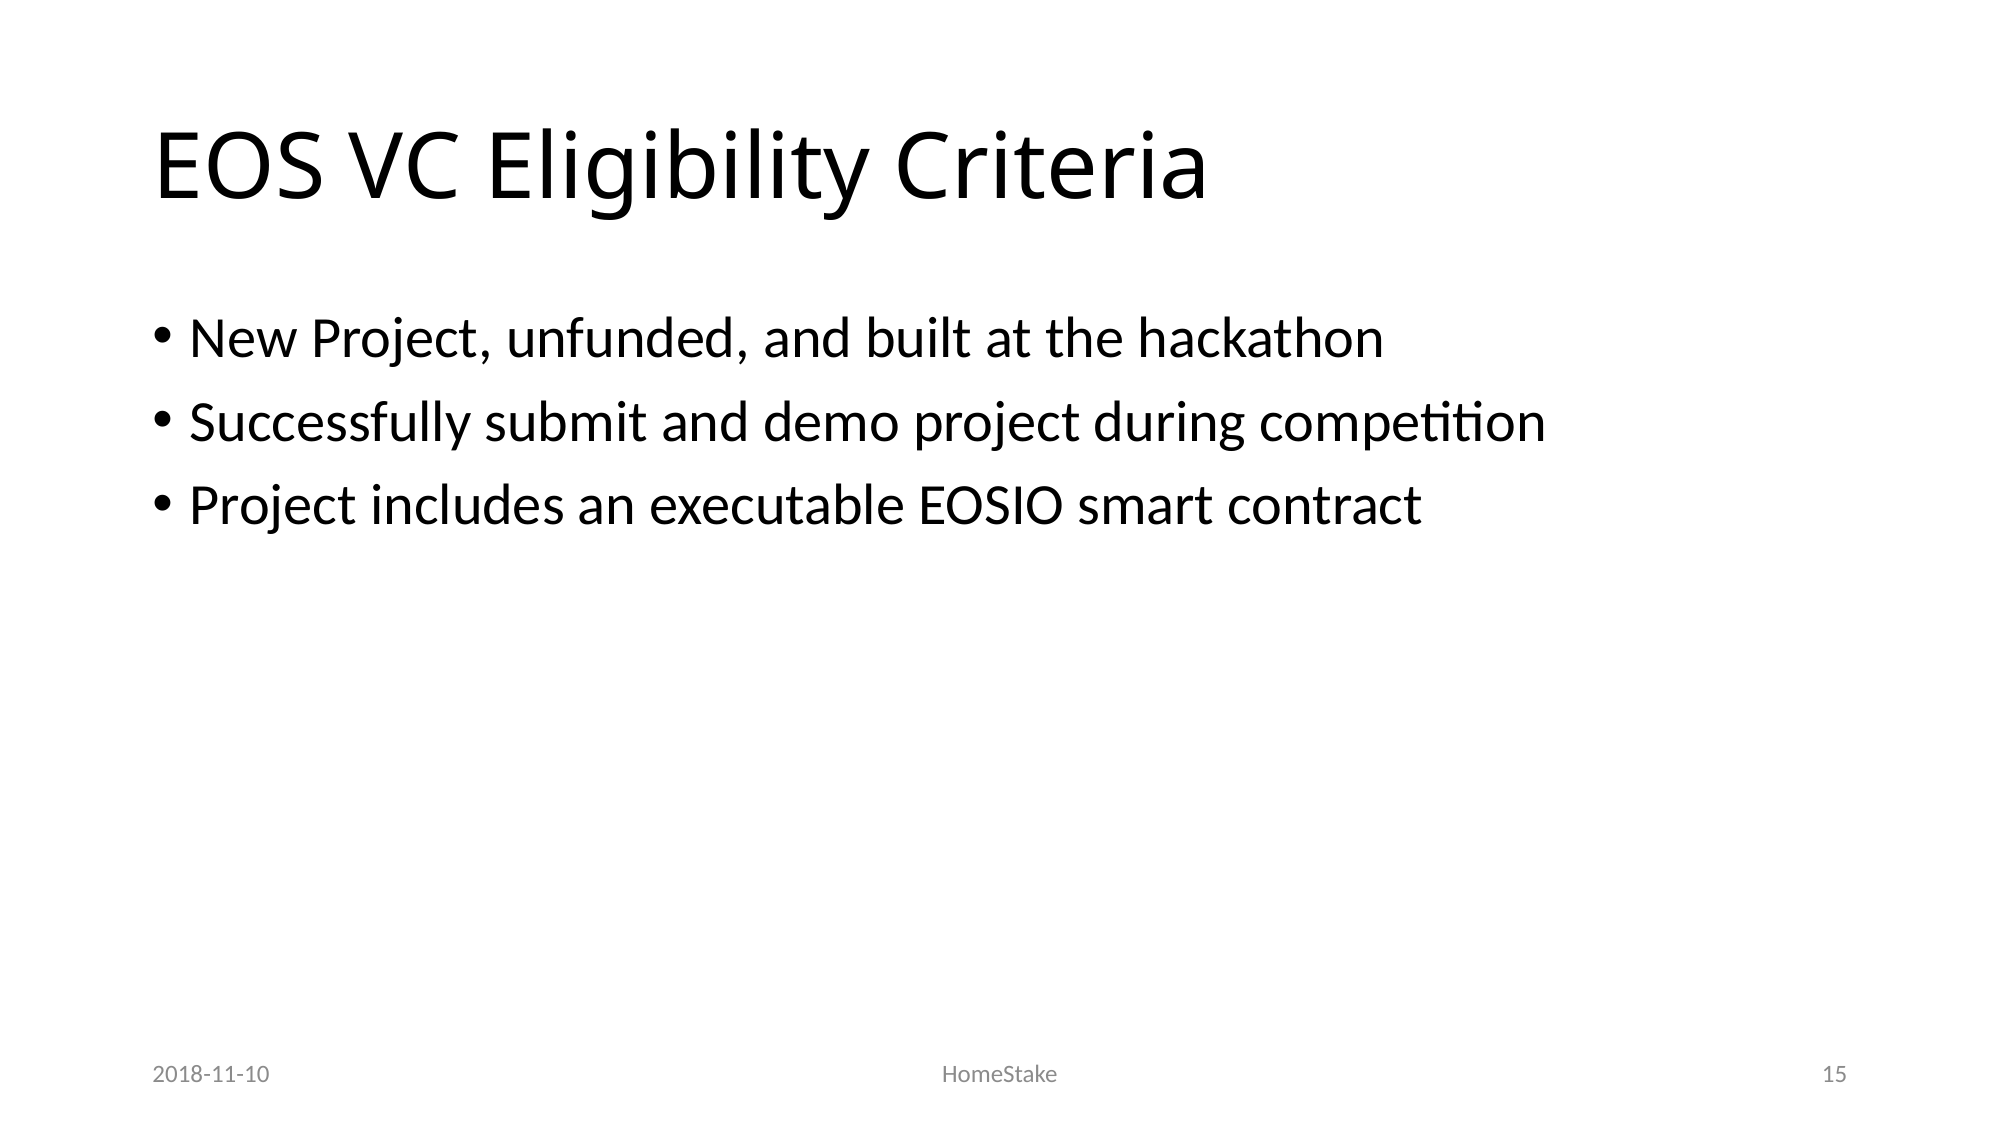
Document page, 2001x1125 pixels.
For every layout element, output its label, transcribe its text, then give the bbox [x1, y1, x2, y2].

list New Project, unfunded, and built at the hackathon Successfully submit and demo project during competition Project includes an executable EOSIO smart contract [137, 299, 1863, 1014]
title EOS VC Eligibility Criteria [137, 59, 1863, 278]
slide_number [137, 1042, 588, 1103]
slide_number 15 [1412, 1042, 1863, 1103]
footer HomeStake [662, 1042, 1338, 1103]
